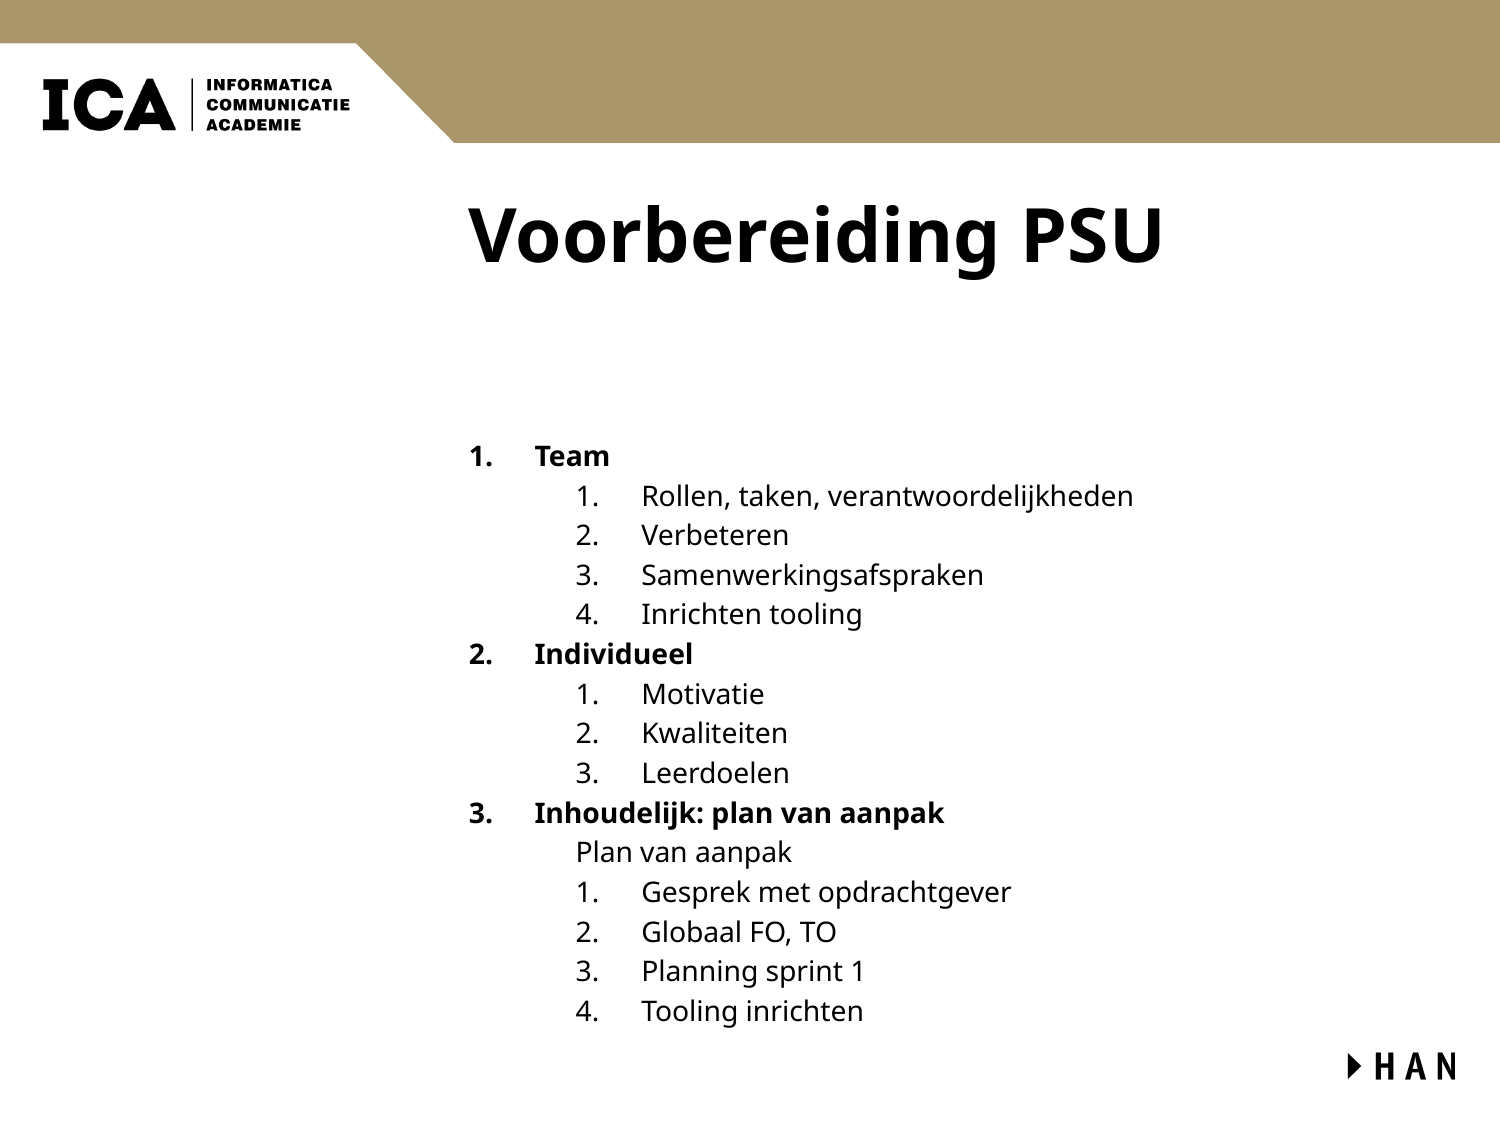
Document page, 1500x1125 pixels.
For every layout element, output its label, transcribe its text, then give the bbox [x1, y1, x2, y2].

list Team Rollen, taken, verantwoordelijkheden Verbeteren Samenwerkingsafspraken Inrichten tooling Individueel Motivatie Kwaliteiten Leerdoelen Inhoudelijk: plan van aanpak Plan van aanpak Gesprek met opdrachtgever Globaal FO, TO Planning sprint 1 Tooling inrichten [453, 391, 1455, 1040]
title Voorbereiding PSU [453, 179, 1455, 287]
